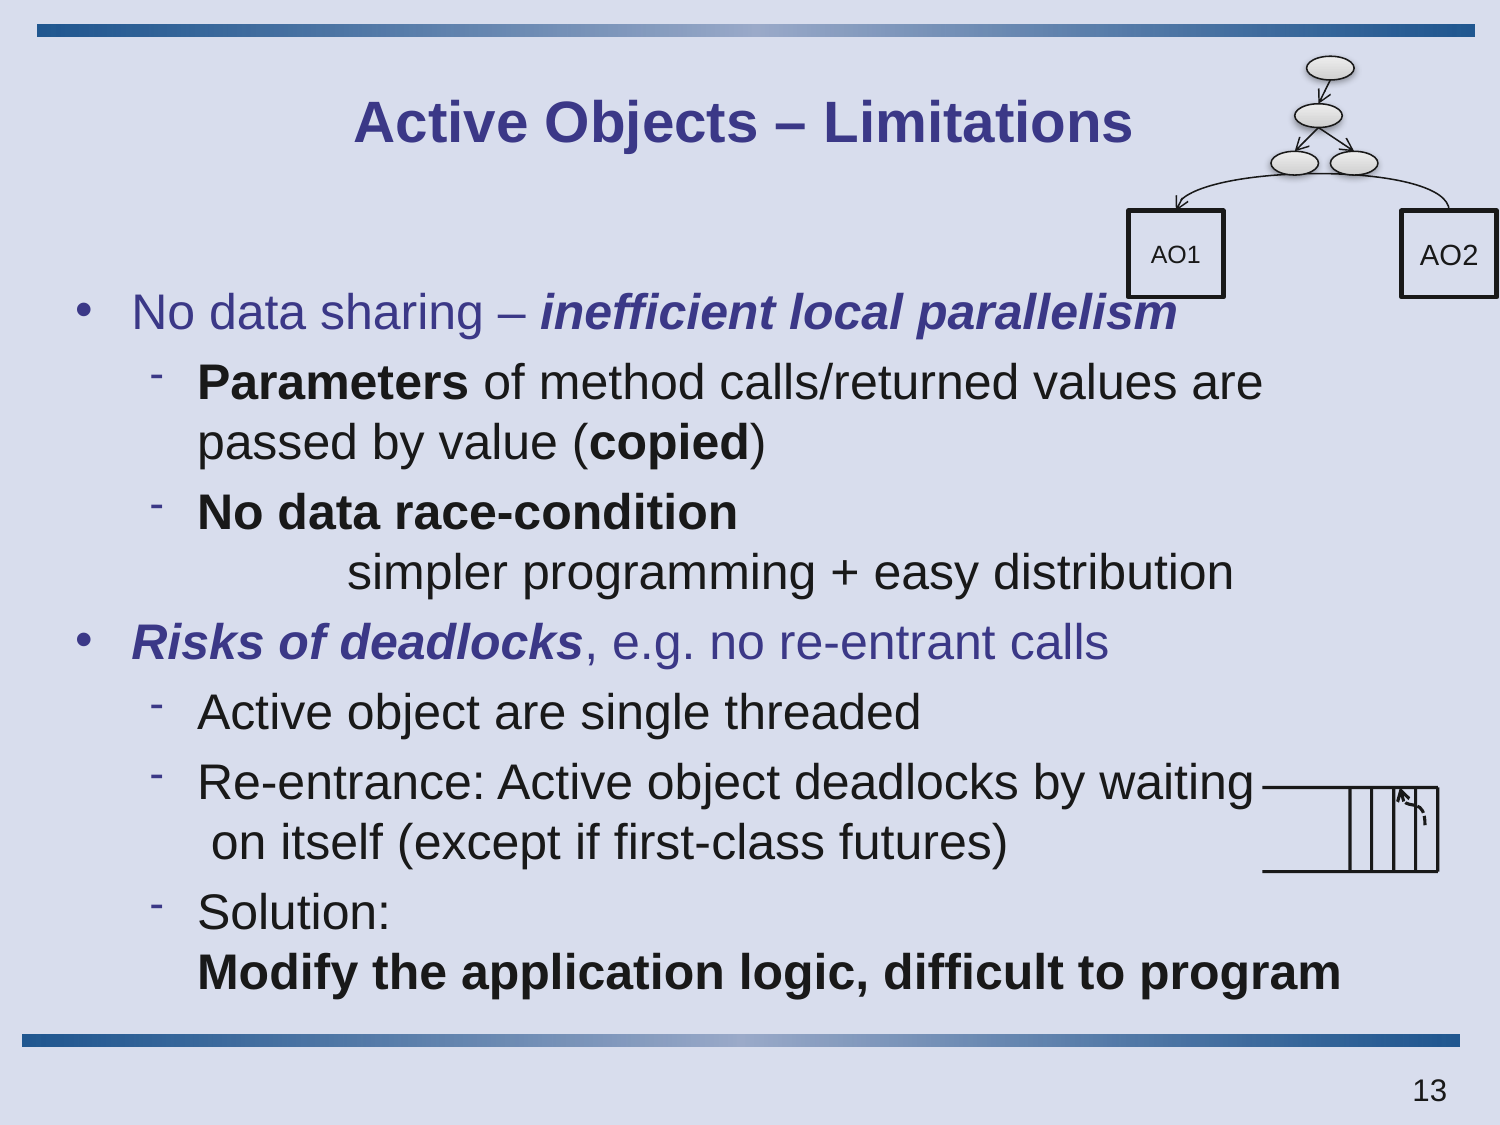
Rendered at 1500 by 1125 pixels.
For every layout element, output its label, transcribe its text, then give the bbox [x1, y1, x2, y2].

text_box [1262, 787, 1438, 872]
title Active Objects – Limitations [66, 50, 1423, 188]
list No data sharing – inefficient local parallelism Parameters of method calls/returned values are passed by value (copied) No data race-condition simpler programming + easy distribution Risks of deadlocks, e.g. no re-entrant calls Active object are single threaded Re-entrance: Active object deadlocks by waiting on itself (except if first-class futures) Solution: Modify the application logic, difficult to program [60, 272, 1414, 1022]
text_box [1393, 793, 1432, 820]
slide_number 13 [1187, 1062, 1463, 1101]
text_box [1128, 56, 1497, 298]
